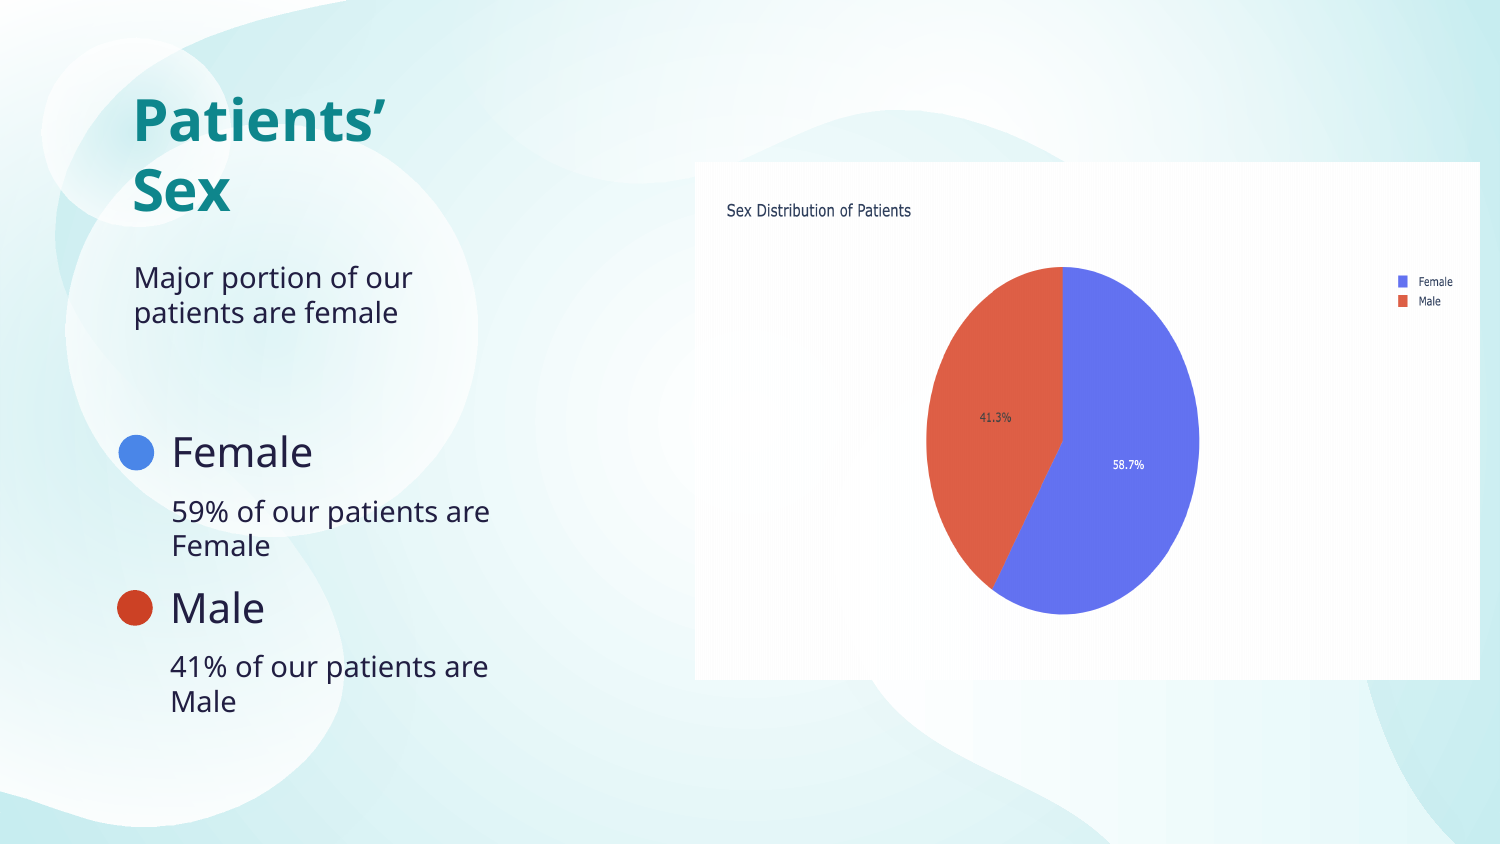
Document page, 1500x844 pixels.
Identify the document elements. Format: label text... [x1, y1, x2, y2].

text_box Male [155, 566, 518, 633]
title Patients’ Sex [116, 72, 518, 238]
text_box 59% of our patients are Female [156, 477, 519, 598]
text_box 41% of our patients are Male [155, 633, 518, 754]
picture [695, 162, 1480, 680]
subtitle Major portion of our patients are female [118, 243, 519, 394]
text_box [118, 434, 155, 471]
text_box Female [156, 410, 519, 477]
text_box [117, 590, 153, 626]
